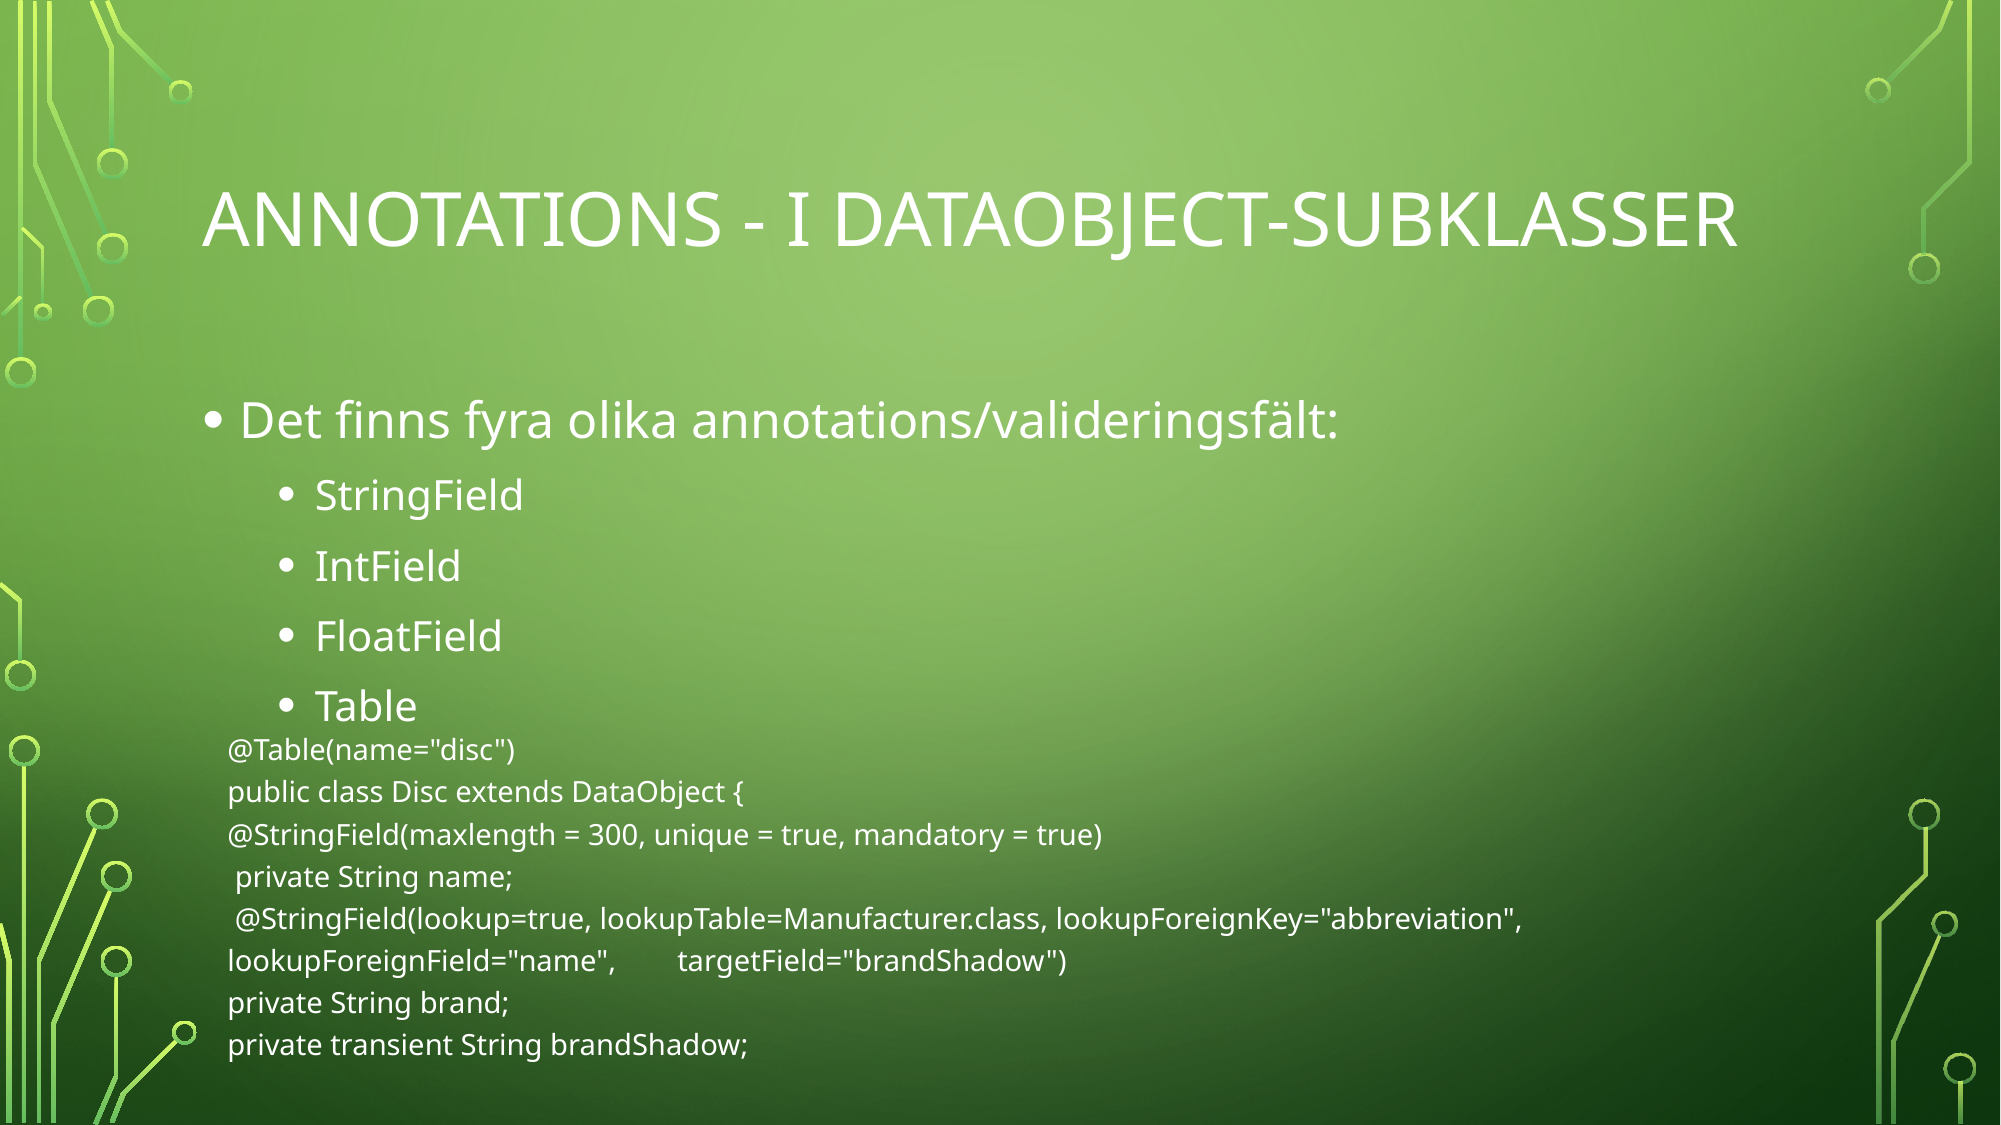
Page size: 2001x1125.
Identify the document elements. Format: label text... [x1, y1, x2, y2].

text_box @Table(name="disc") public class Disc extends DataObject { @StringField(maxlength = 300, unique = true, mandatory = true) private String name; @StringField(lookup=true, lookupTable=Manufacturer.class, lookupForeignKey="abbreviation", lookupForeignField="name", targetField="brandShadow") private String brand; private transient String brandShadow; [212, 717, 1838, 1080]
list Det finns fyra olika annotations/valideringsfält: StringField IntField FloatField Table [187, 369, 1813, 742]
title Annotations - i Dataobject-subklasser [187, 101, 1813, 344]
